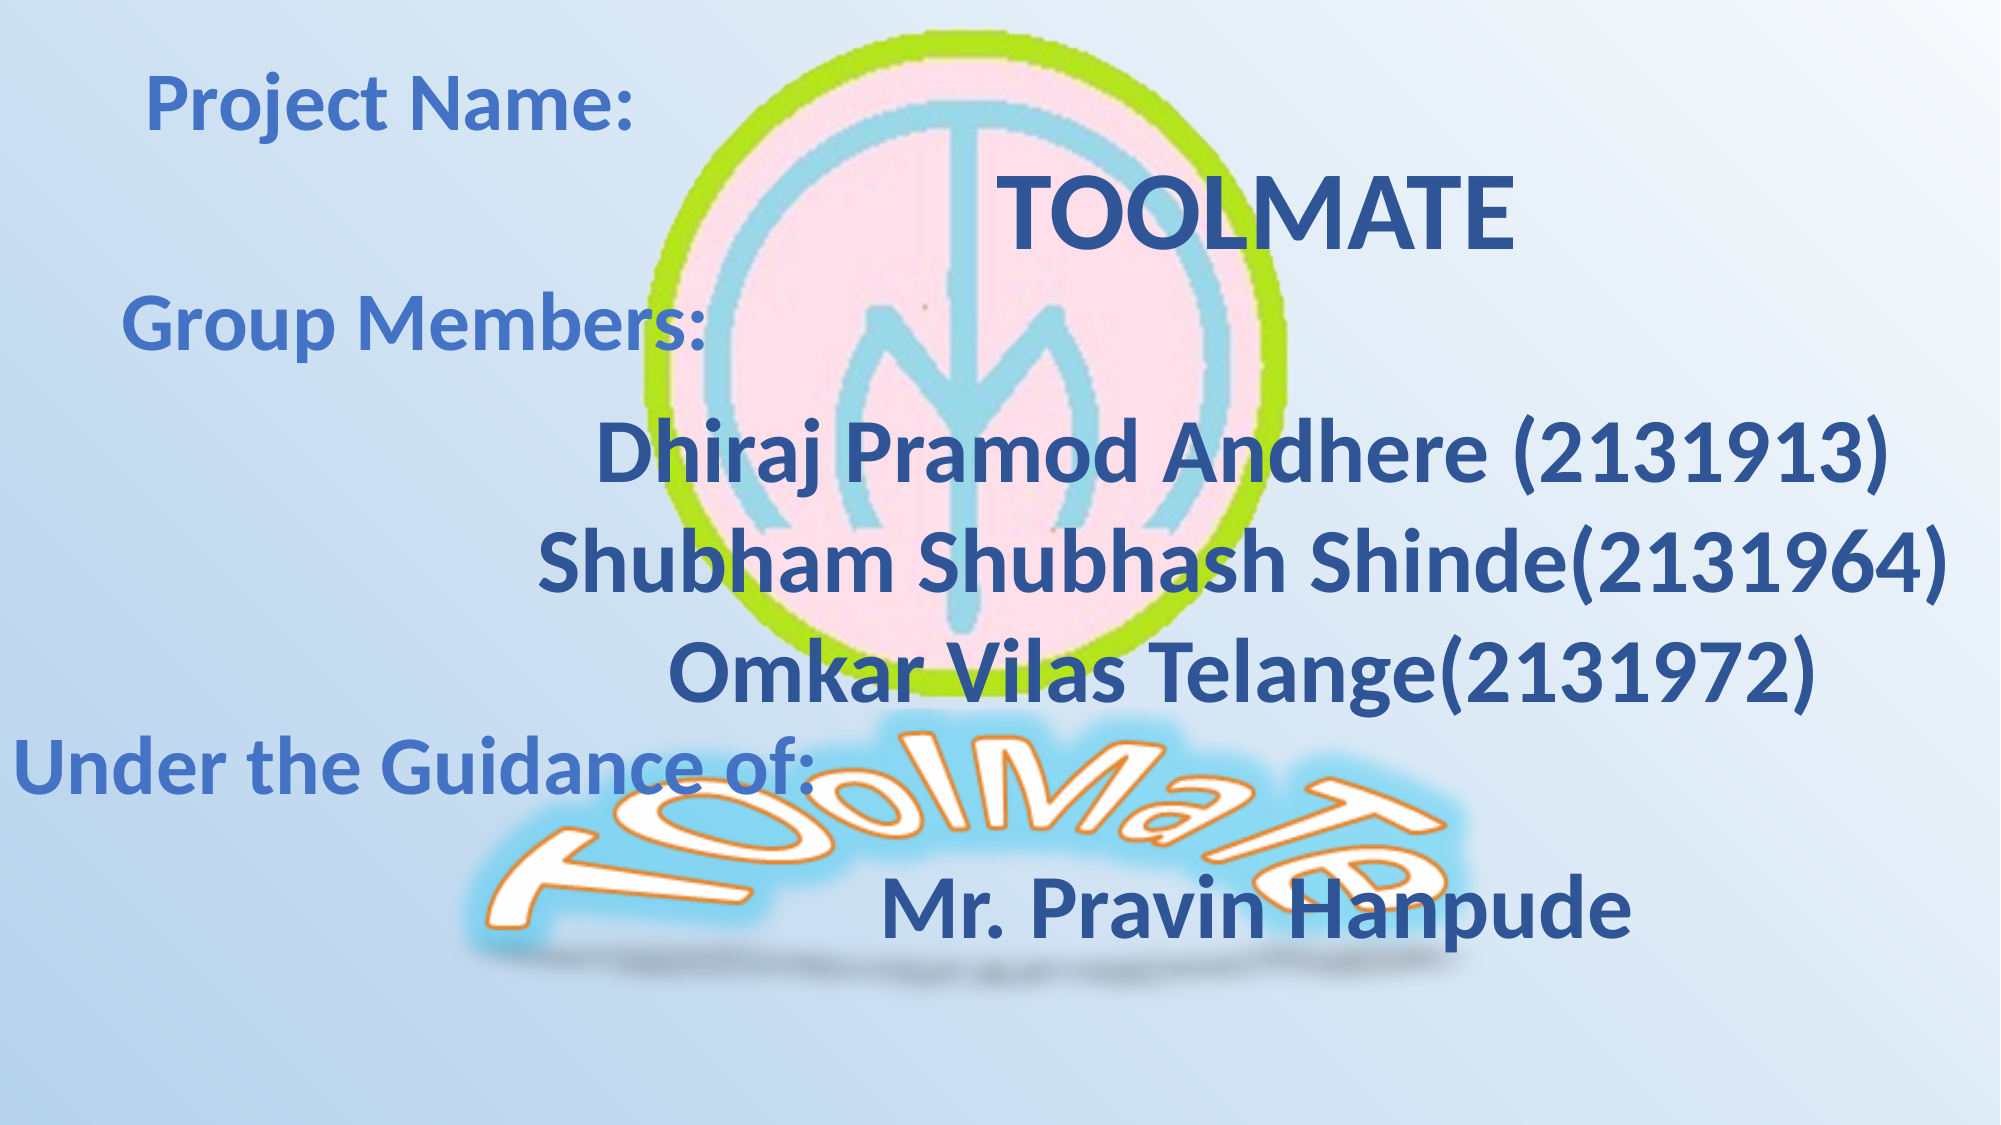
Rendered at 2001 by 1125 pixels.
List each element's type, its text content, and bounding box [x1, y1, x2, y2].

text_box Dhiraj Pramod Andhere (2131913) Shubham Shubhash Shinde(2131964) Omkar Vilas Telange(2131972) [1550, 383, 1968, 729]
text_box Mr. Pravin Hanpude [1550, 838, 1651, 964]
text_box Group Members: [106, 259, 408, 375]
picture [408, 21, 1550, 1125]
text_box Under the Guidance of: [0, 703, 408, 819]
text_box Project Name: [130, 39, 408, 155]
